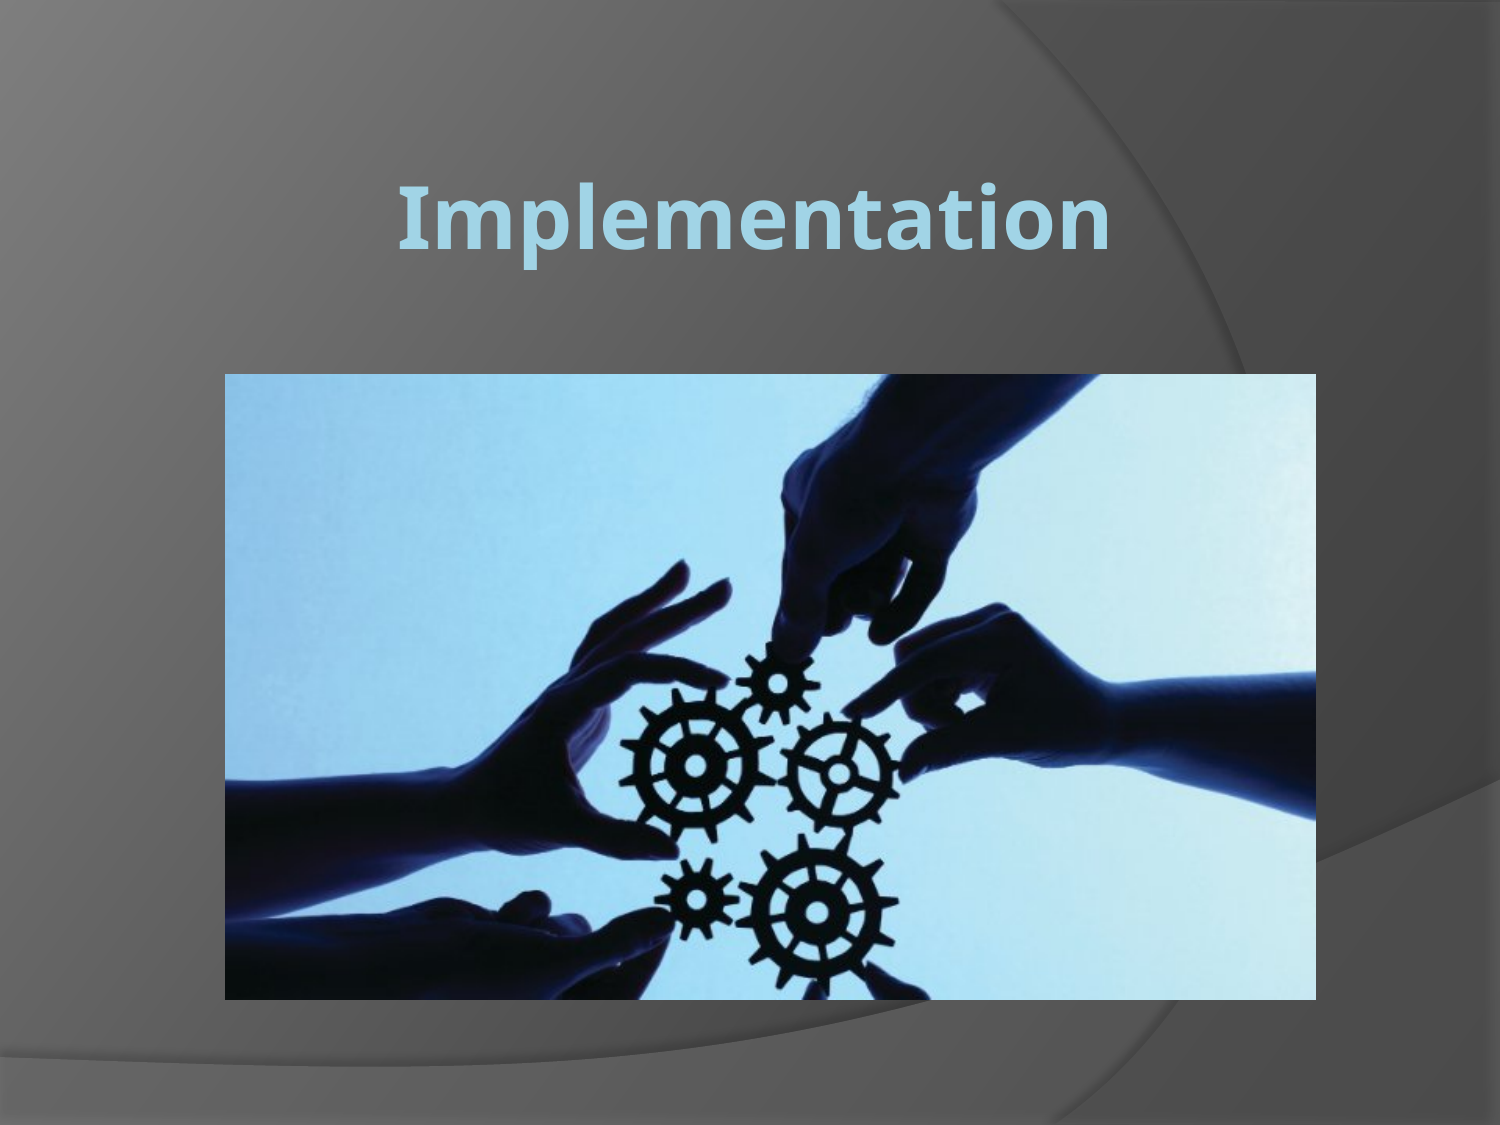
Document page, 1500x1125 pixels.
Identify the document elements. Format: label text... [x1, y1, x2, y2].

picture [224, 374, 1316, 1001]
title Implementation [249, 162, 1263, 363]
